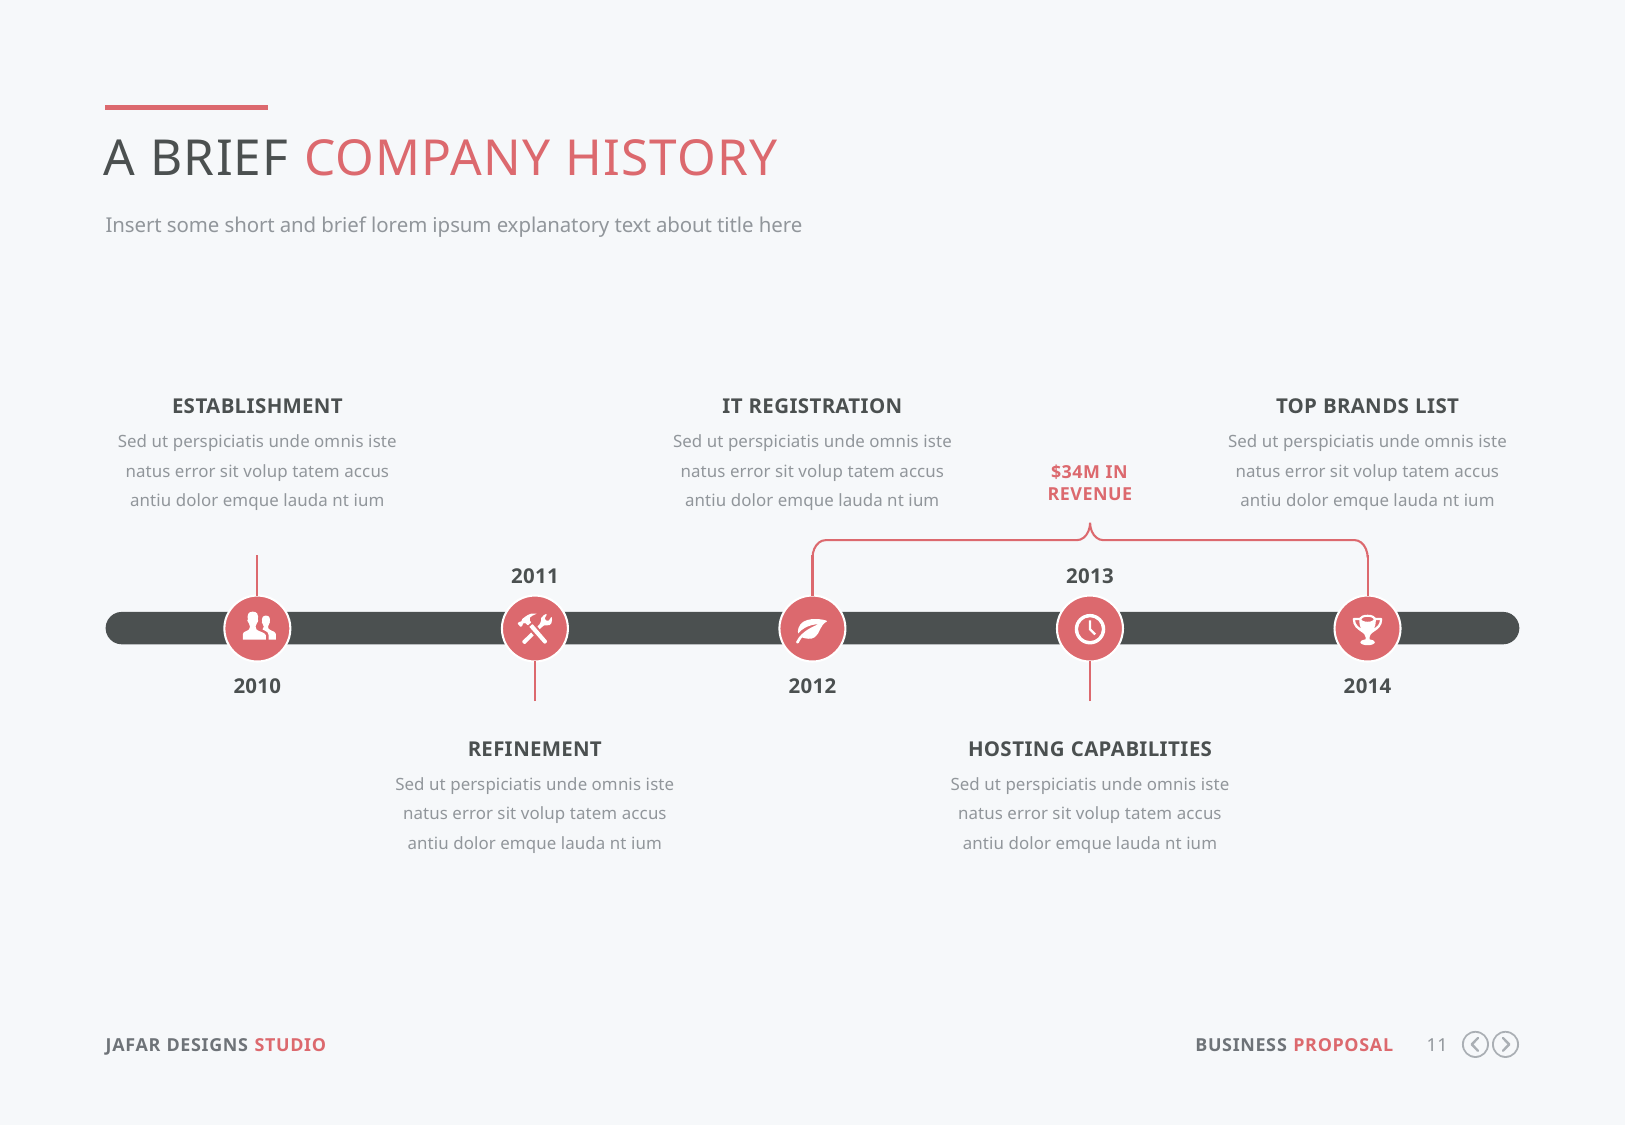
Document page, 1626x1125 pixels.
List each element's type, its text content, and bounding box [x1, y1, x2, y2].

text_box [796, 619, 827, 644]
text_box [778, 594, 847, 663]
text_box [670, 393, 955, 511]
text_box 2013 [1054, 563, 1126, 589]
list A brief company history [103, 125, 1518, 187]
text_box [812, 522, 1368, 558]
text_box [1055, 594, 1125, 663]
text_box [1333, 594, 1402, 663]
text_box 2011 [499, 563, 571, 589]
text_box [287, 610, 505, 646]
text_box $34m in revenue [1025, 460, 1155, 504]
text_box [565, 610, 783, 646]
text_box [223, 594, 292, 663]
text_box 2012 [776, 673, 849, 699]
text_box [261, 615, 276, 640]
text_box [115, 393, 400, 511]
text_box [500, 594, 569, 663]
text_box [392, 735, 678, 854]
text_box 2010 [221, 673, 294, 699]
text_box [1352, 614, 1383, 646]
list Insert some short and brief lorem ipsum explanatory text about title here [105, 209, 1519, 241]
text_box [517, 613, 553, 644]
text_box [242, 611, 266, 640]
text_box [104, 610, 228, 646]
text_box [1074, 613, 1106, 645]
text_box [1397, 610, 1521, 646]
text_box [947, 735, 1233, 854]
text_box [1225, 393, 1510, 511]
text_box [842, 610, 1060, 646]
text_box 2014 [1331, 673, 1404, 699]
text_box [1120, 610, 1338, 646]
